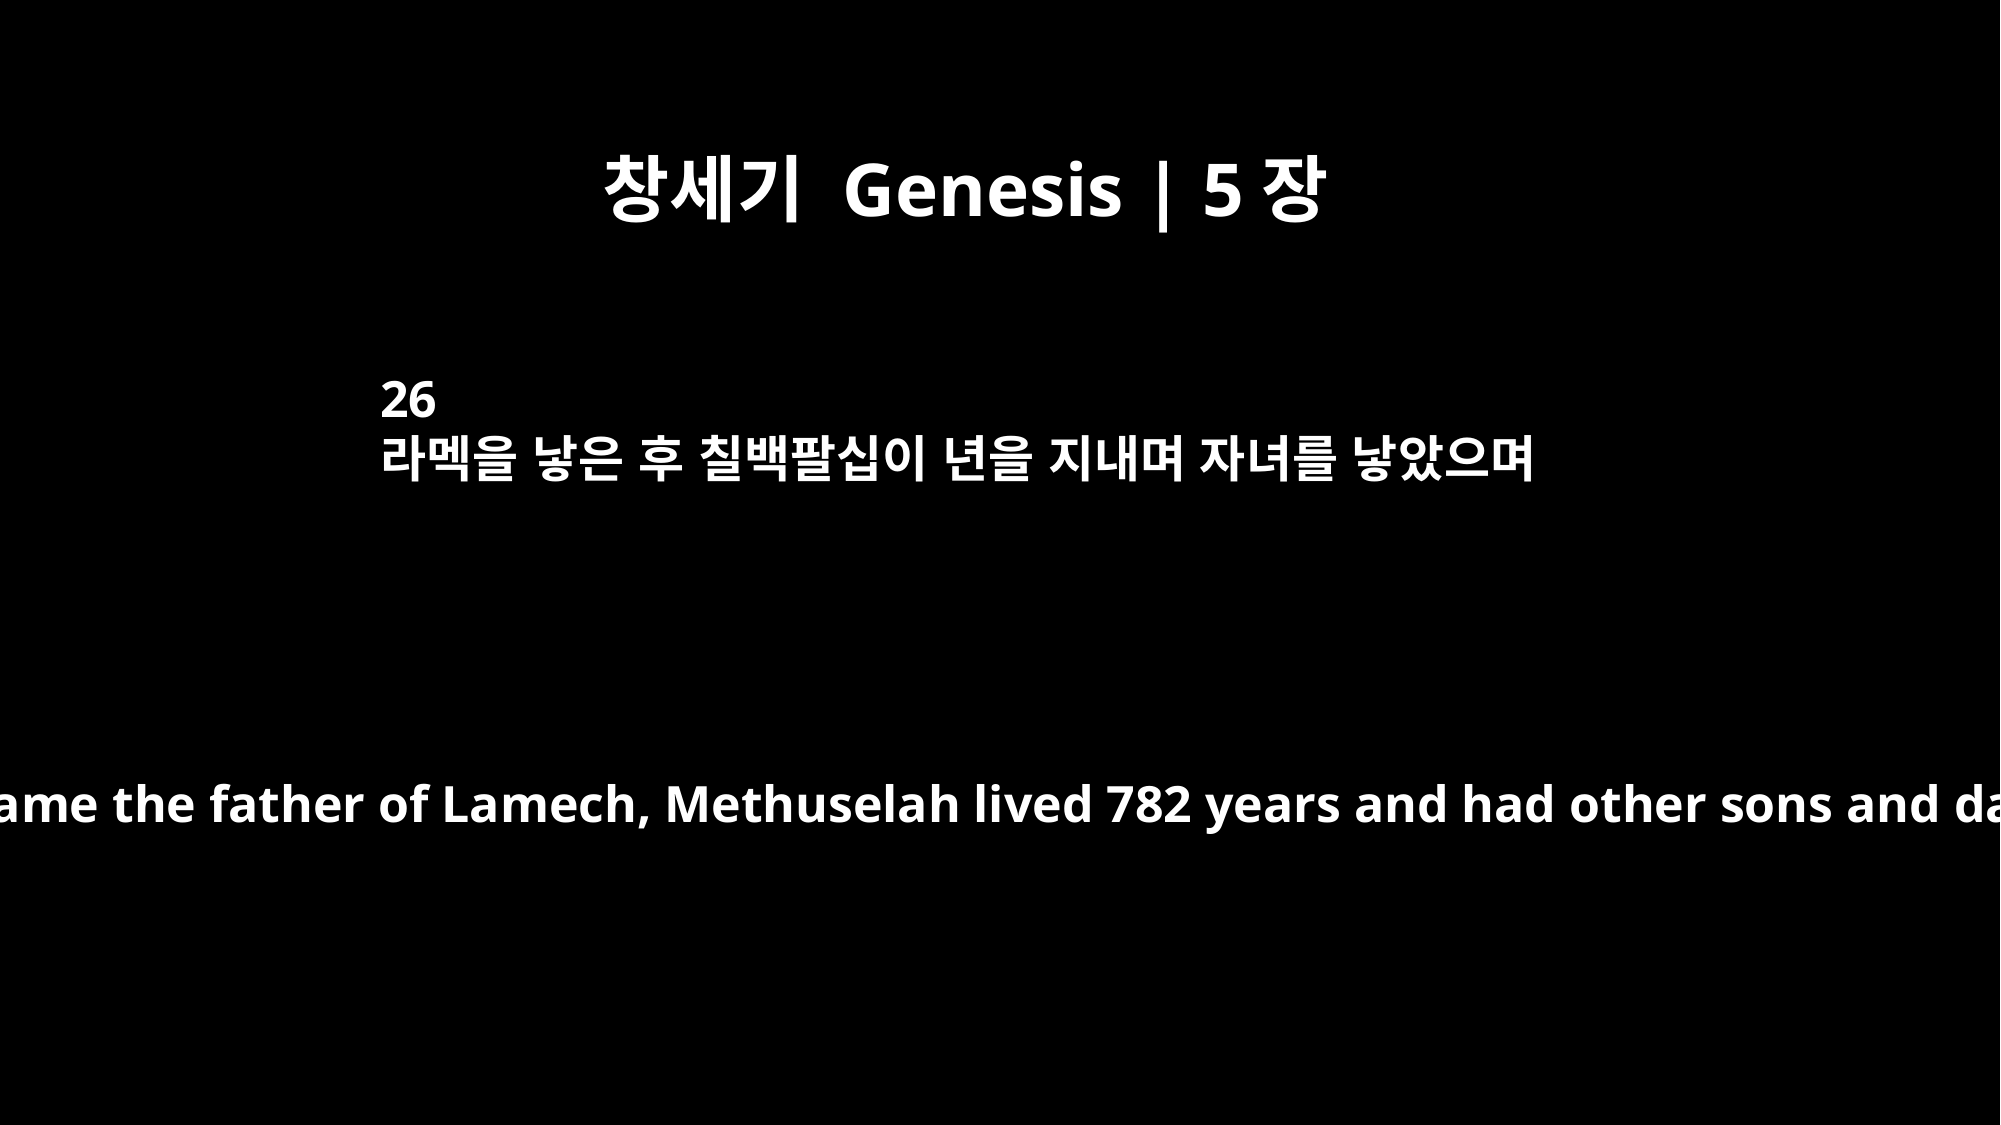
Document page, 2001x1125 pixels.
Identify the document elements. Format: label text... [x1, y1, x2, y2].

text_box 26 라멕을 낳은 후 칠백팔십이 년을 지내며 자녀를 낳았으며 [365, 359, 1552, 495]
text_box And after he became the father of Lamech, Methuselah lived 782 years and had other sons and daughters. [0, 764, 2000, 840]
text_box 창세기 Genesis | 5장 [587, 136, 1345, 239]
